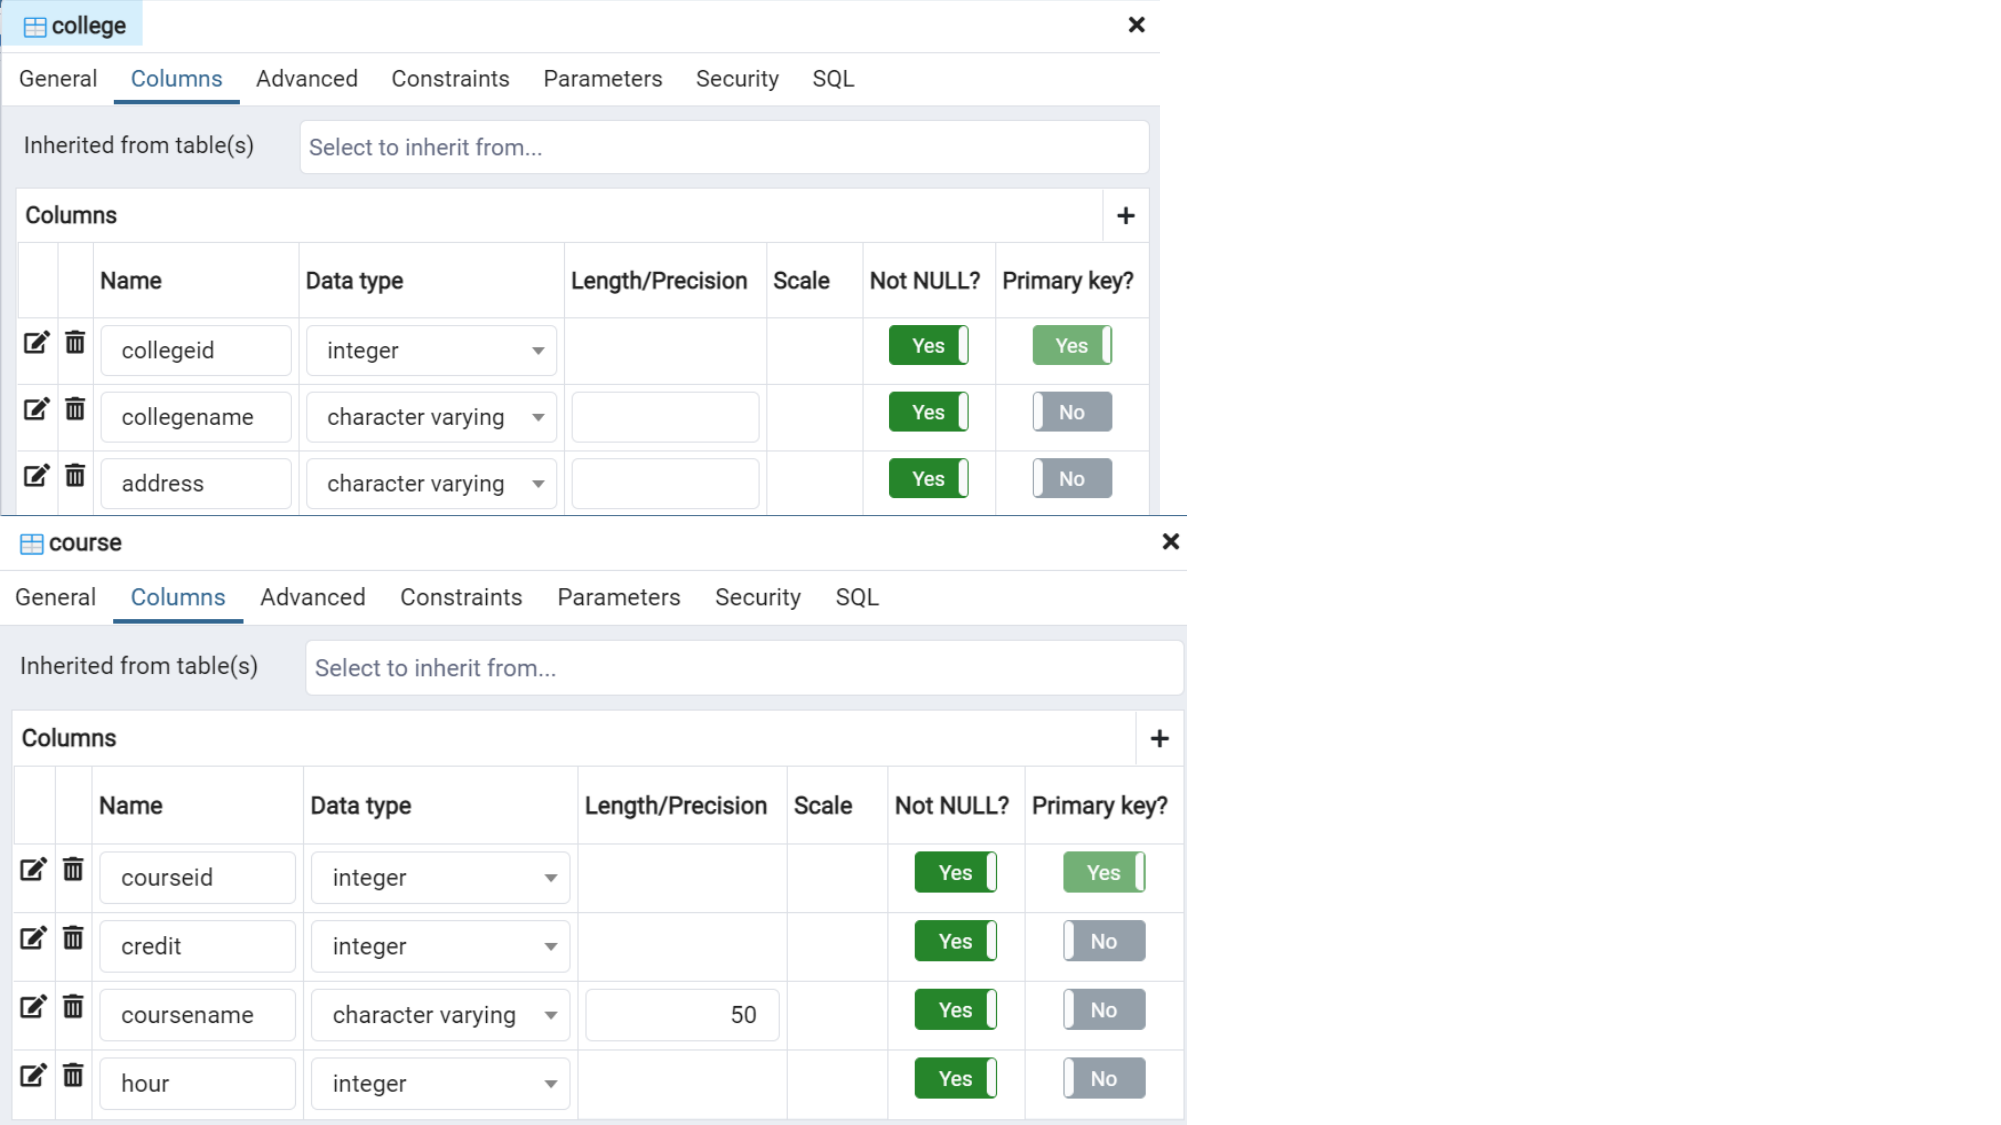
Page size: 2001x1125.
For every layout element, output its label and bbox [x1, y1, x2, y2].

picture [0, 0, 1187, 1125]
